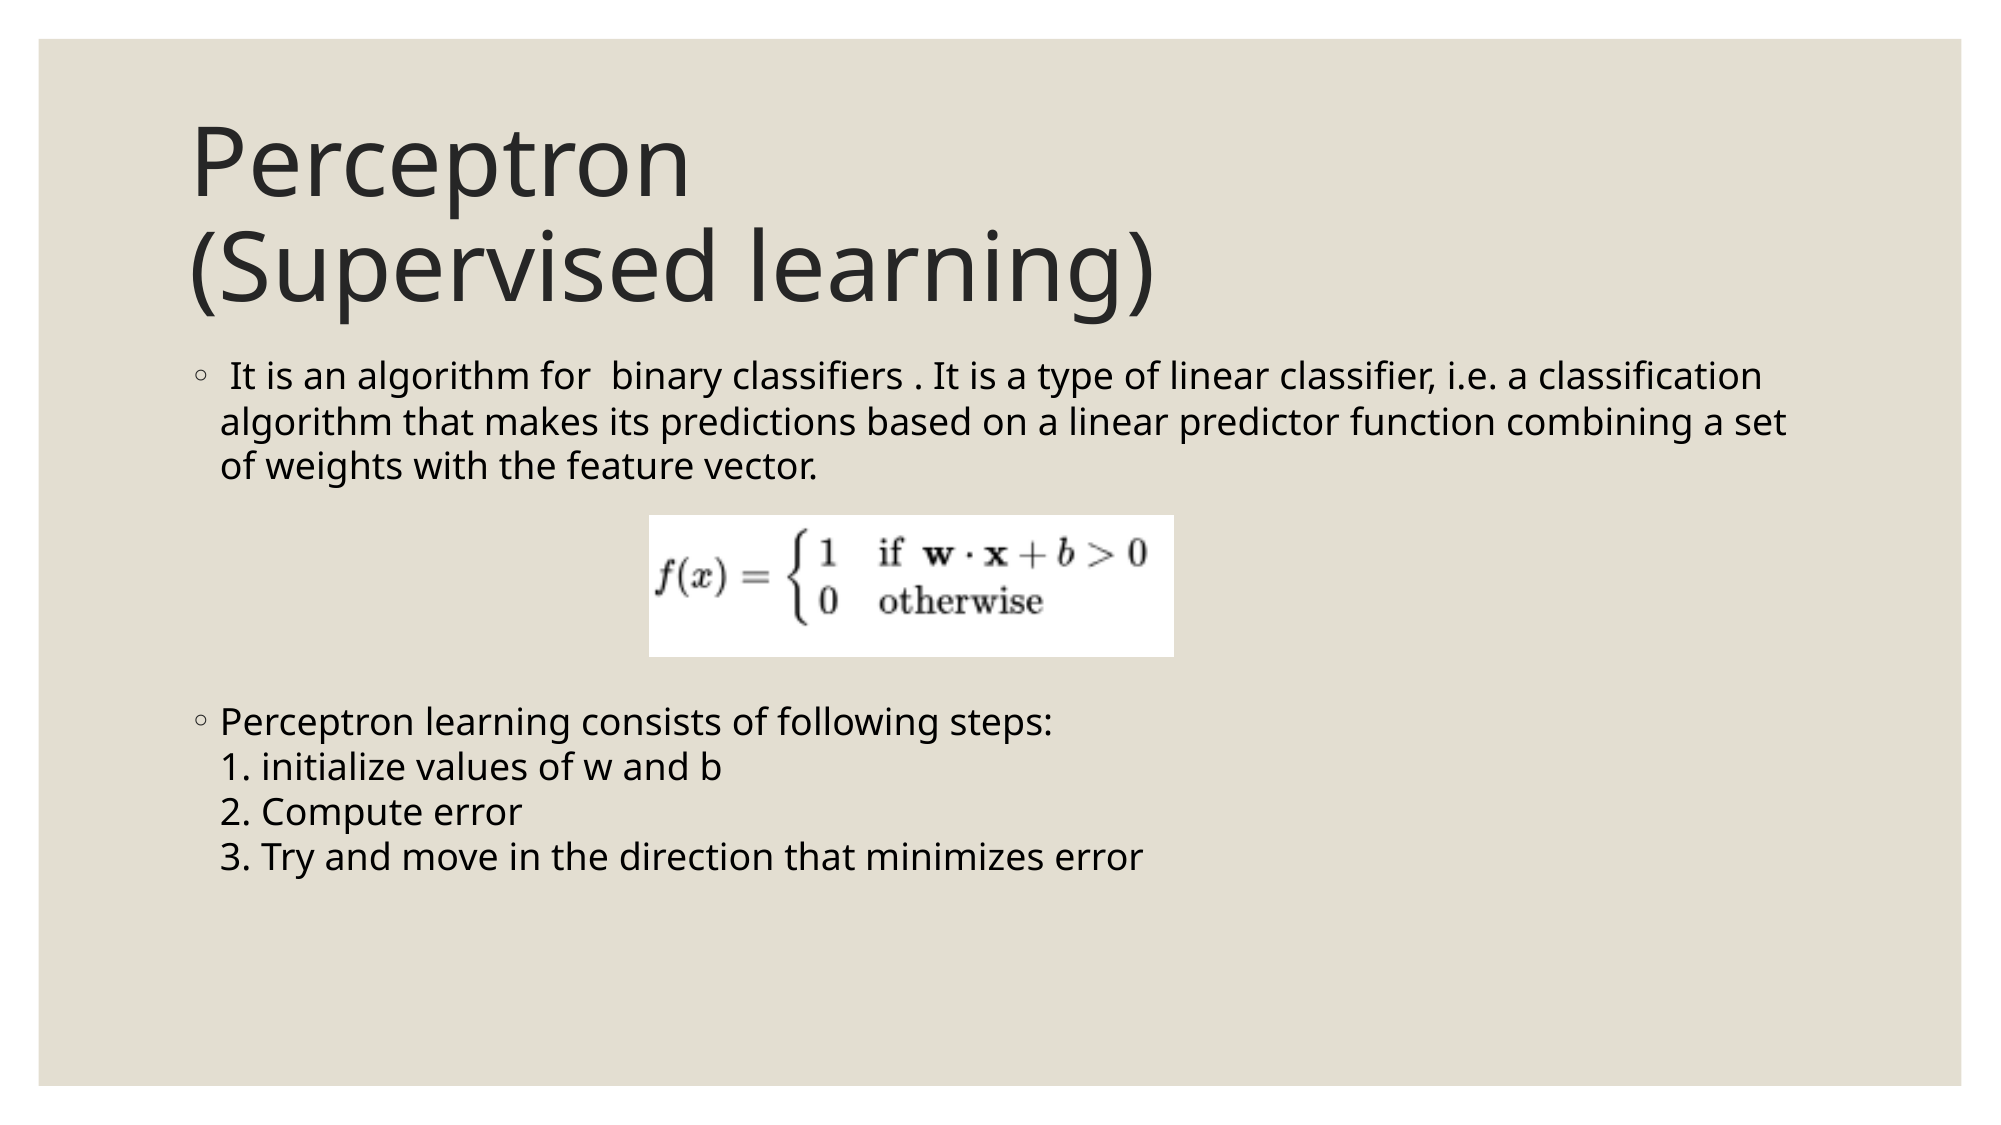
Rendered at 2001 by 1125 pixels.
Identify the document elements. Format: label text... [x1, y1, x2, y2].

list It is an algorithm for binary classifiers . It is a type of linear classifier, i.e. a classification algorithm that makes its predictions based on a linear predictor function combining a set of weights with the feature vector. Perceptron learning consists of following steps: 1. initialize values of w and b 2. Compute error 3. Try and move in the direction that minimizes error [174, 345, 1825, 990]
picture [649, 515, 1174, 658]
title Perceptron (Supervised learning) [174, 105, 1825, 331]
